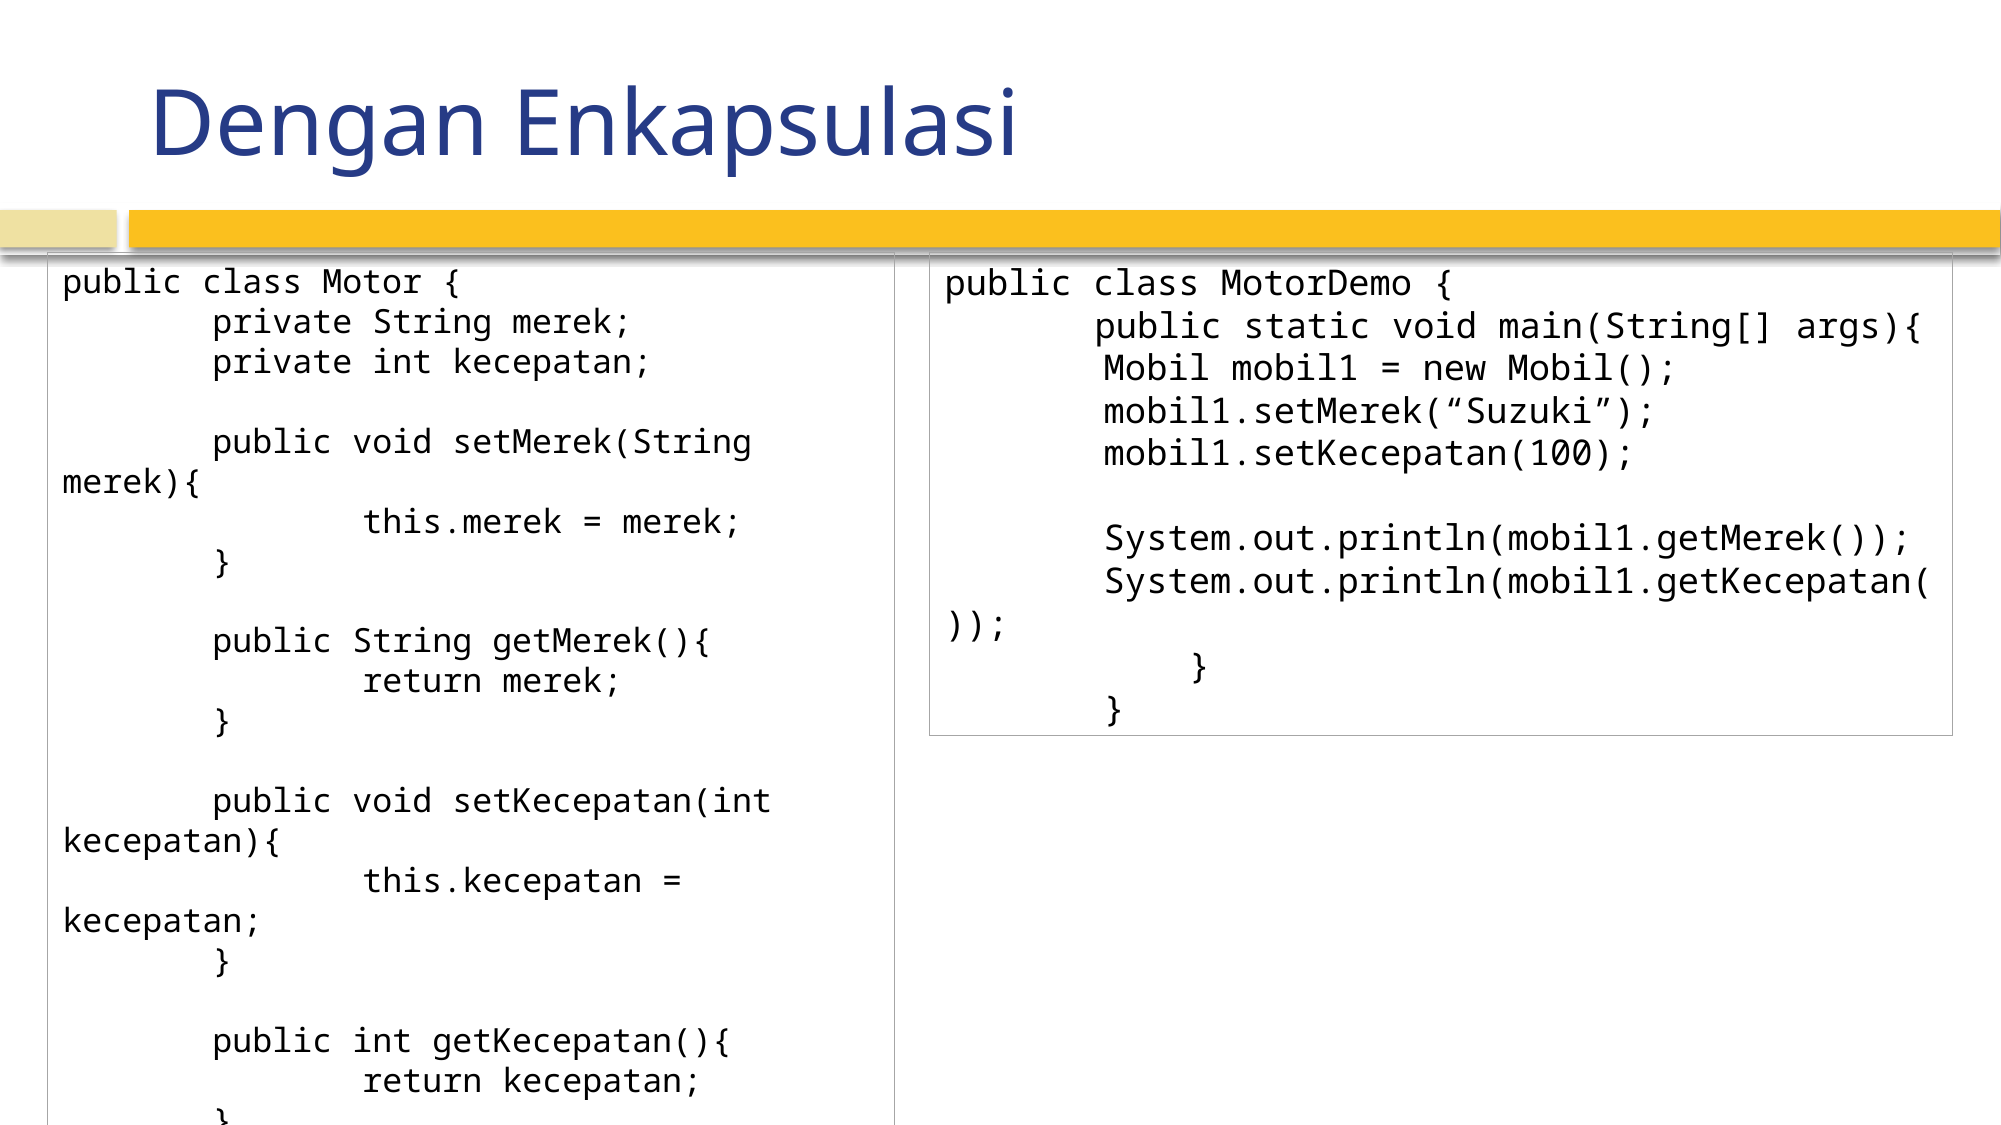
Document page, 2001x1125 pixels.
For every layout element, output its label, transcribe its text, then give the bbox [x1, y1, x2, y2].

text_box public class Motor { private String merek; private int kecepatan; public void setMerek(String merek){ this.merek = merek; } public String getMerek(){ return merek; } public void setKecepatan(int kecepatan){ this.kecepatan = kecepatan; } public int getKecepatan(){ return kecepatan; } } [47, 252, 895, 1125]
text_box public class MotorDemo { public static void main(String[] args){ Mobil mobil1 = new Mobil(); mobil1.setMerek(“Suzuki”); mobil1.setKecepatan(100); System.out.println(mobil1.getMerek()); System.out.println(mobil1.getKecepatan()); } } [929, 252, 1953, 736]
title Dengan Enkapsulasi [133, 37, 1918, 200]
